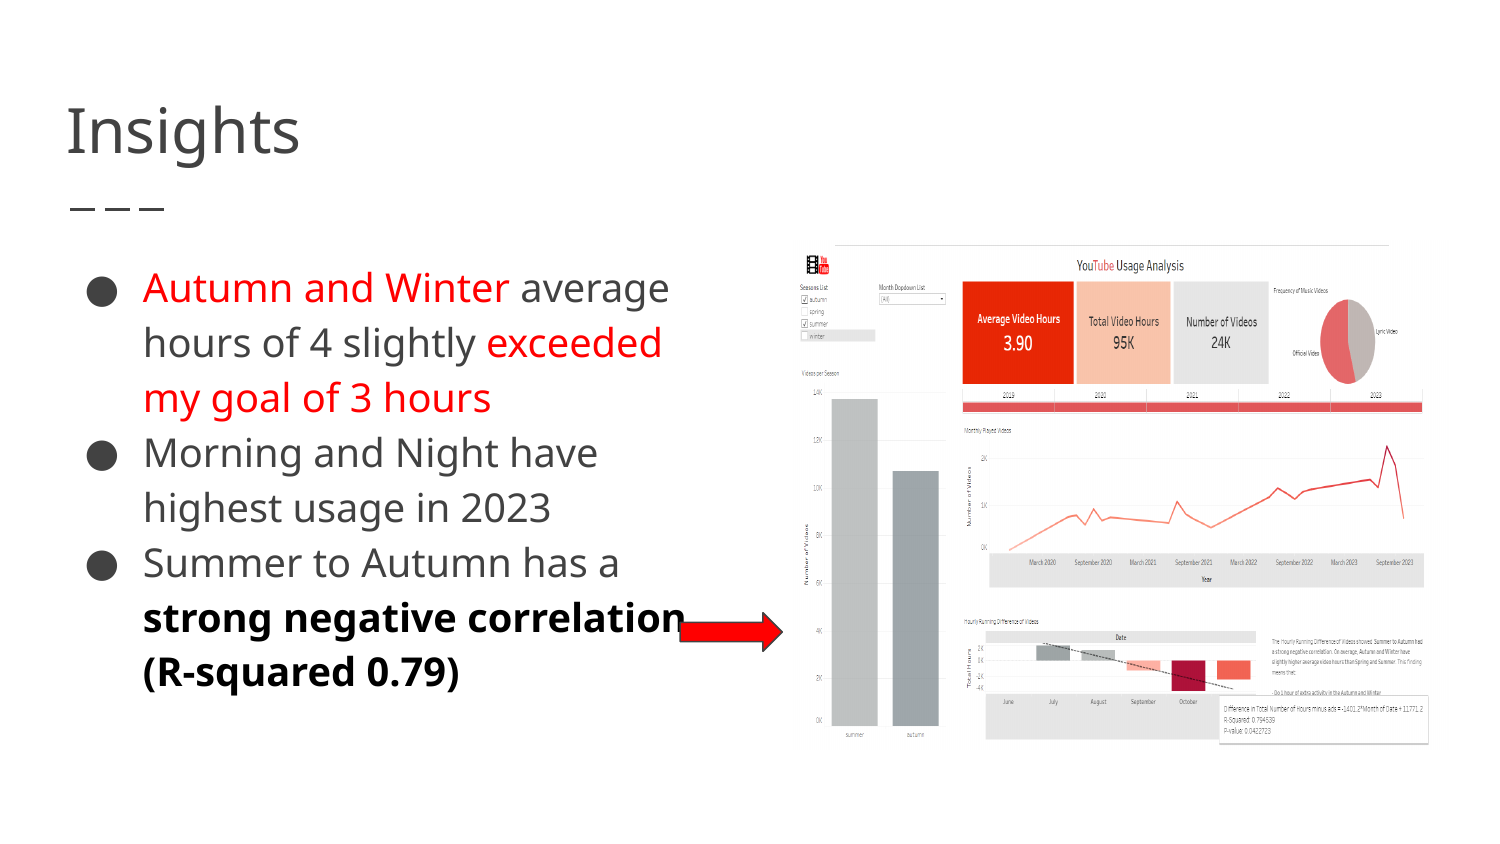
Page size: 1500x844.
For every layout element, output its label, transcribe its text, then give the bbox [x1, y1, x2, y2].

title Insights [51, 61, 1449, 182]
picture [792, 240, 1450, 750]
text_box [680, 612, 783, 652]
list Autumn and Winter average hours of 4 slightly exceeded my goal of 3 hours Morning and Night have highest usage in 2023 Summer to Autumn has a strong negative correlation (R-squared 0.79) [51, 240, 708, 750]
